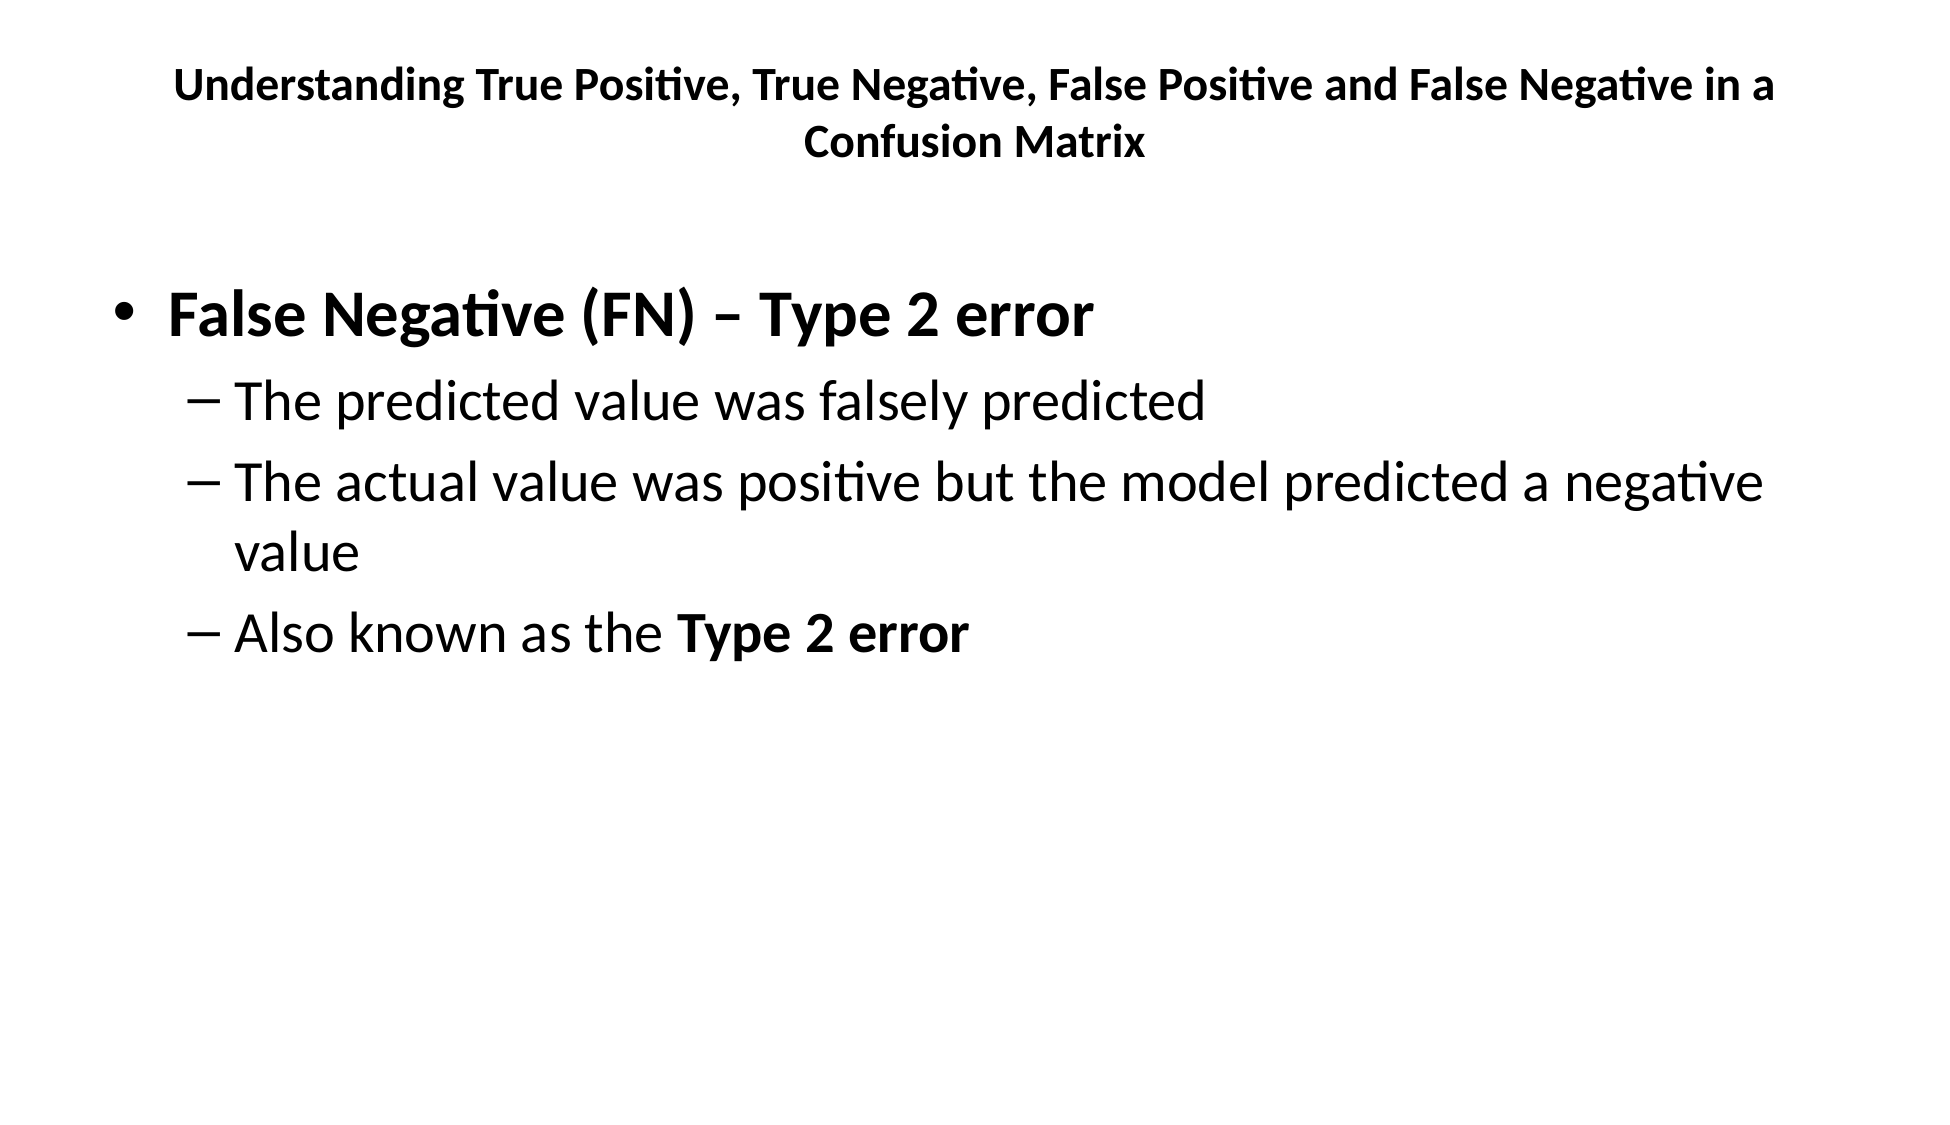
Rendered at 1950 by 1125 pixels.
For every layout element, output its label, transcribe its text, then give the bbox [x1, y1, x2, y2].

title Understanding True Positive, True Negative, False Positive and False Negative in a Confusion Matrix [97, 45, 1853, 233]
list False Negative (FN) – Type 2 error The predicted value was falsely predicted The actual value was positive but the model predicted a negative value Also known as the Type 2 error [97, 262, 1853, 1005]
